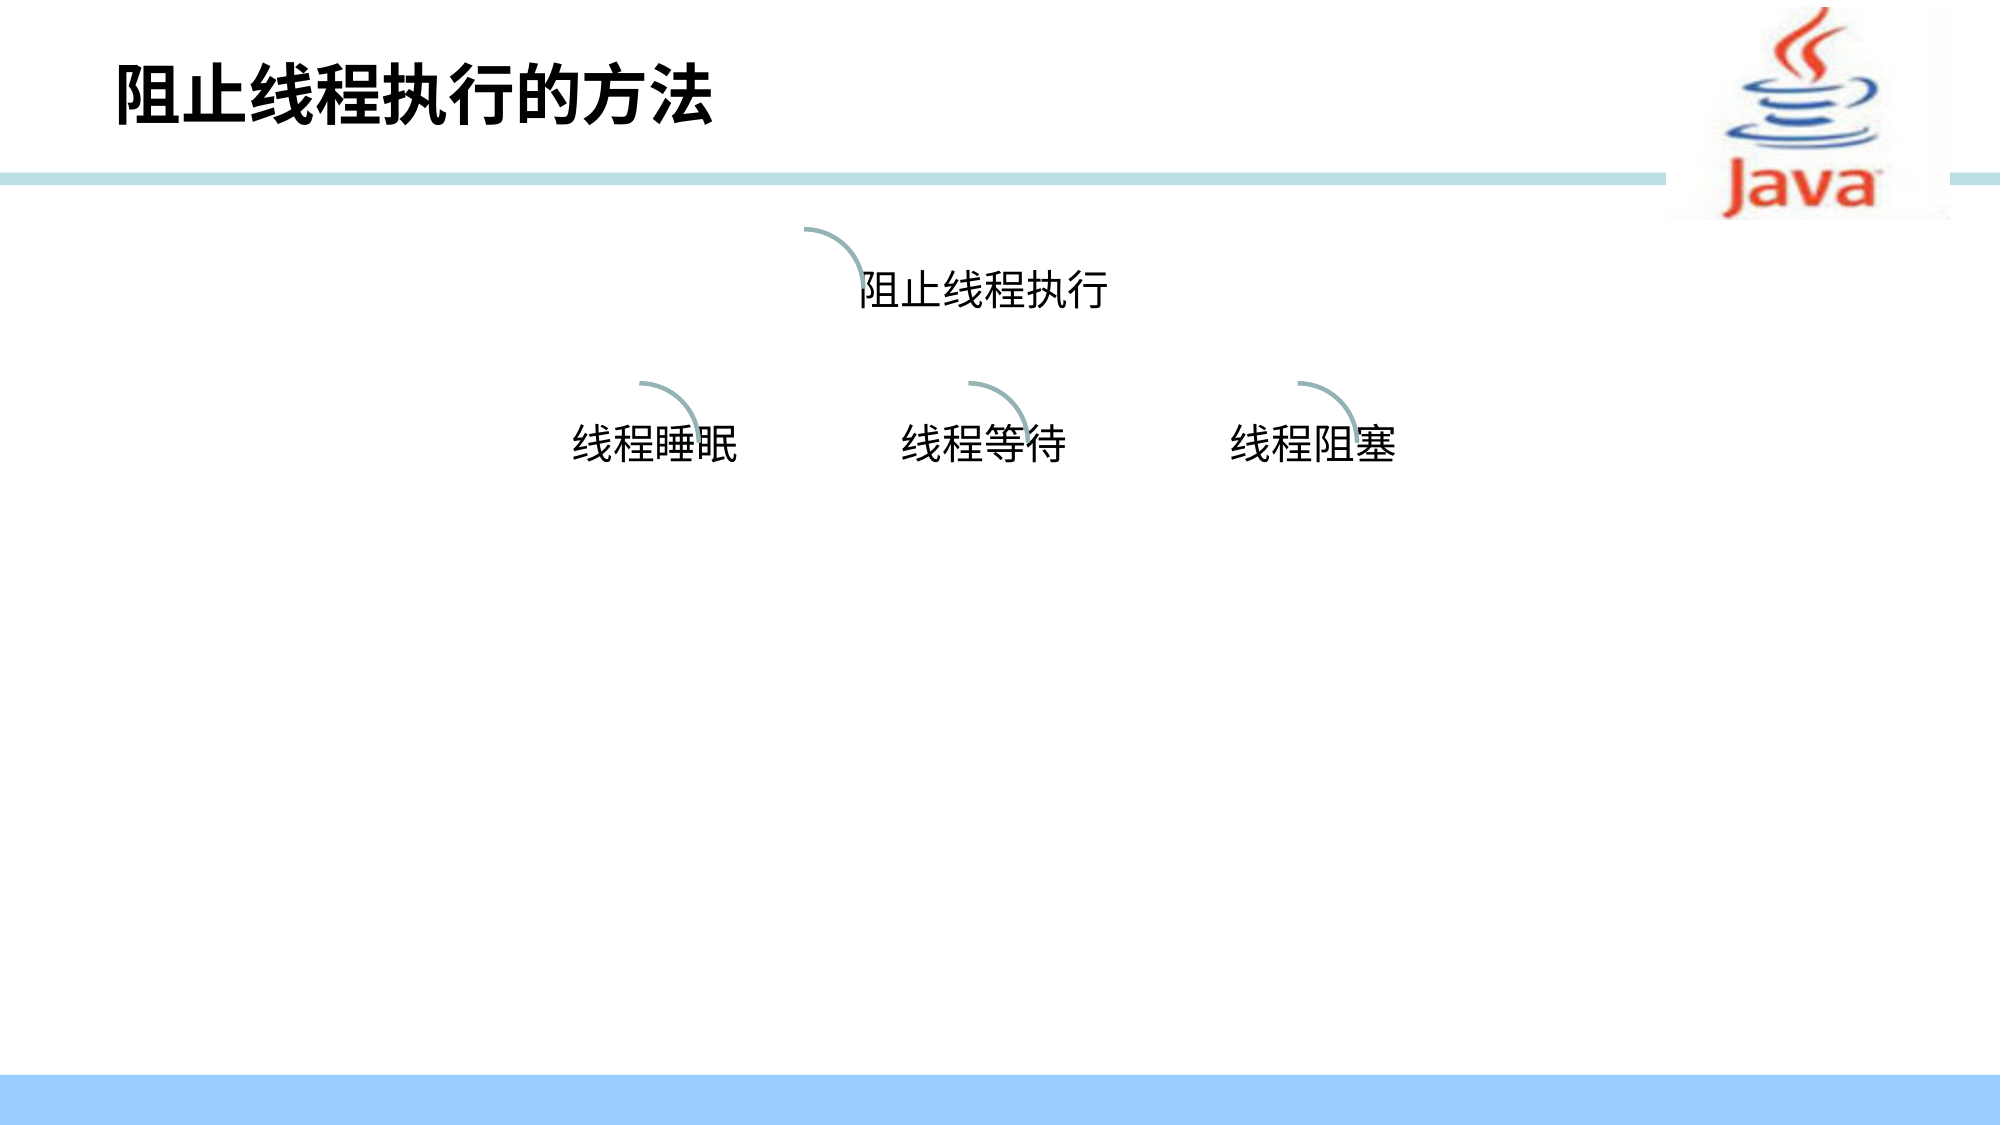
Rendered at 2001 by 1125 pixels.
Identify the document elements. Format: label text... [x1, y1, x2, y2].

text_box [385, 228, 1583, 965]
picture [1666, 7, 1950, 220]
title 阻止线程执行的方法 [99, 45, 1700, 175]
